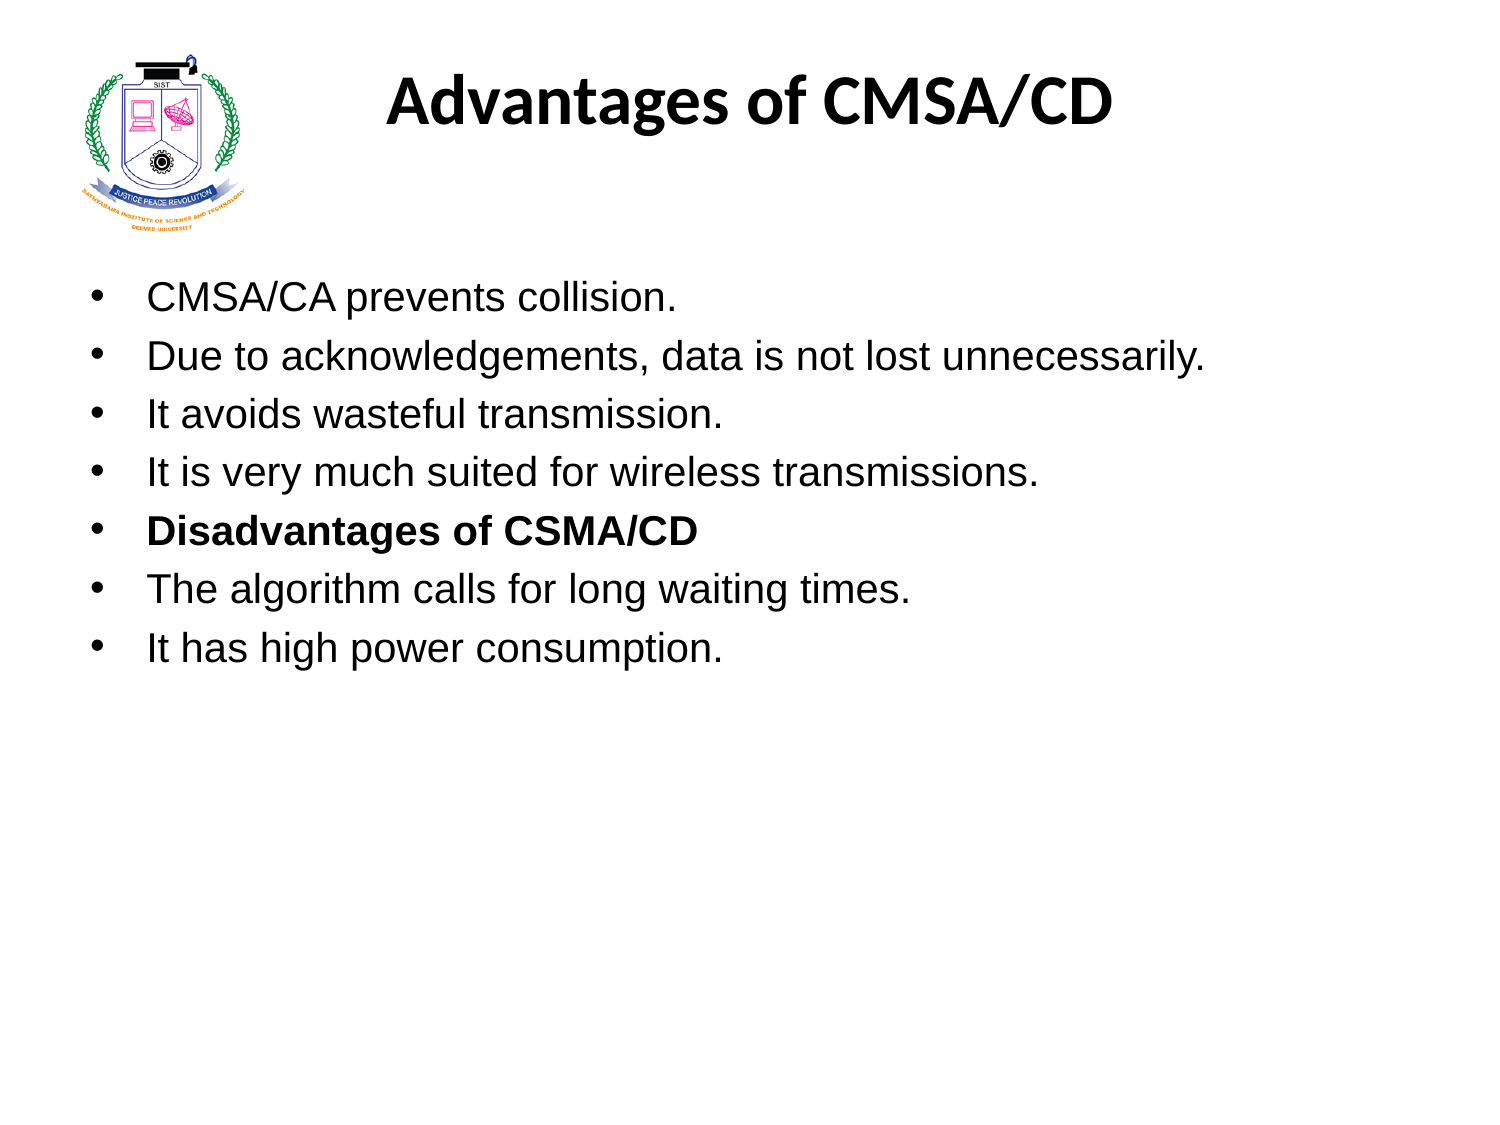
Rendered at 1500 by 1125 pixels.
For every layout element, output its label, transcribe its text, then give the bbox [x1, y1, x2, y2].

picture [62, 49, 263, 250]
list CMSA/CA prevents collision. Due to acknowledgements, data is not lost unnecessarily. It avoids wasteful transmission. It is very much suited for wireless transmissions. Disadvantages of CSMA/CD The algorithm calls for long waiting times. It has high power consumption. [75, 262, 1425, 1005]
title Advantages of CMSA/CD [75, 45, 1425, 233]
